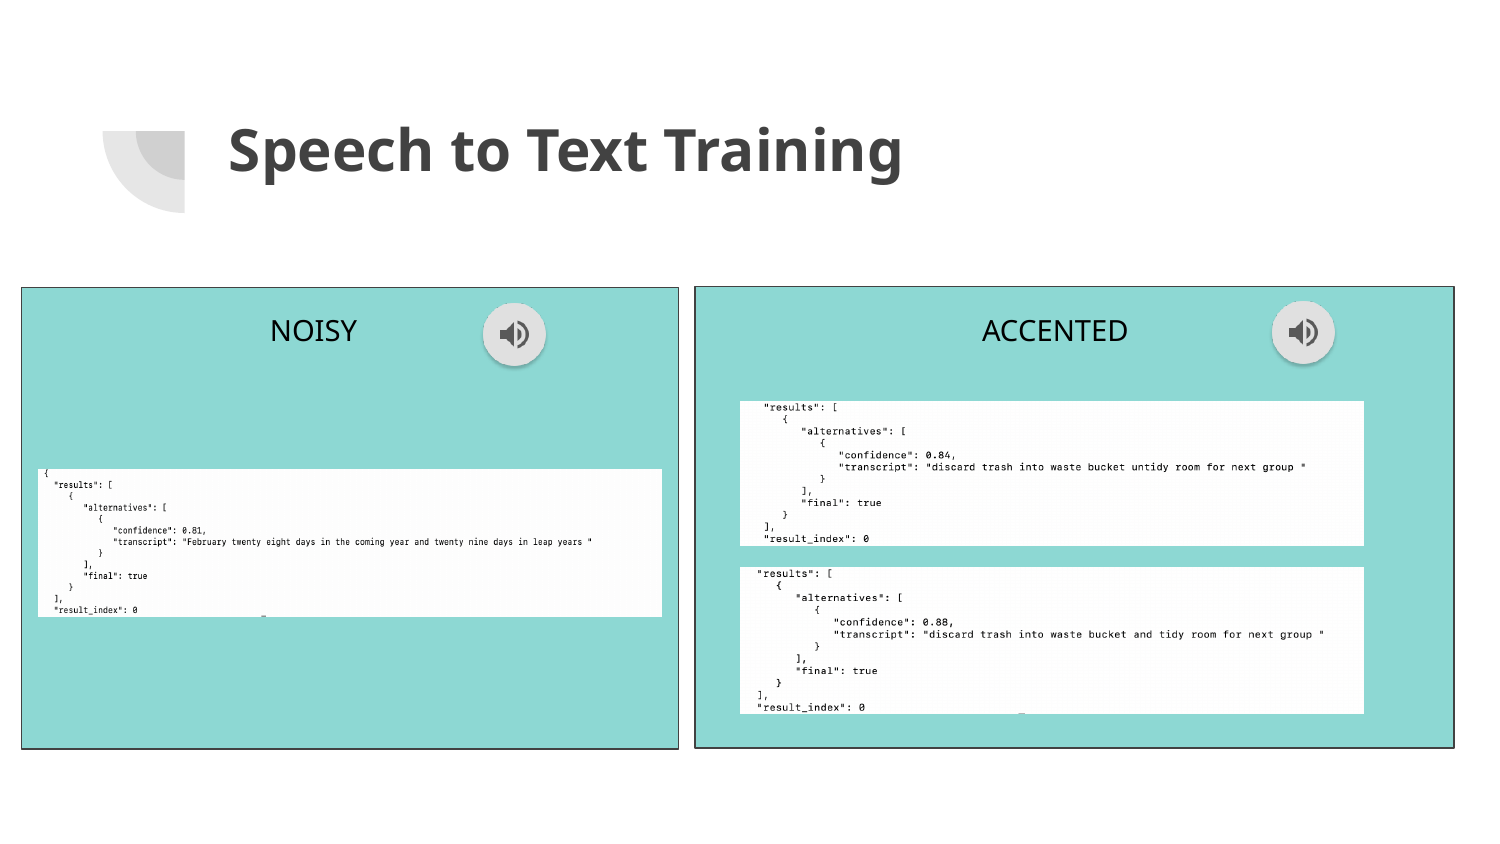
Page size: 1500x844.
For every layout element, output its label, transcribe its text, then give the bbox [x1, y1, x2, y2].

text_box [689, 286, 1455, 776]
title Speech to Text Training [213, 98, 1368, 263]
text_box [21, 287, 687, 750]
